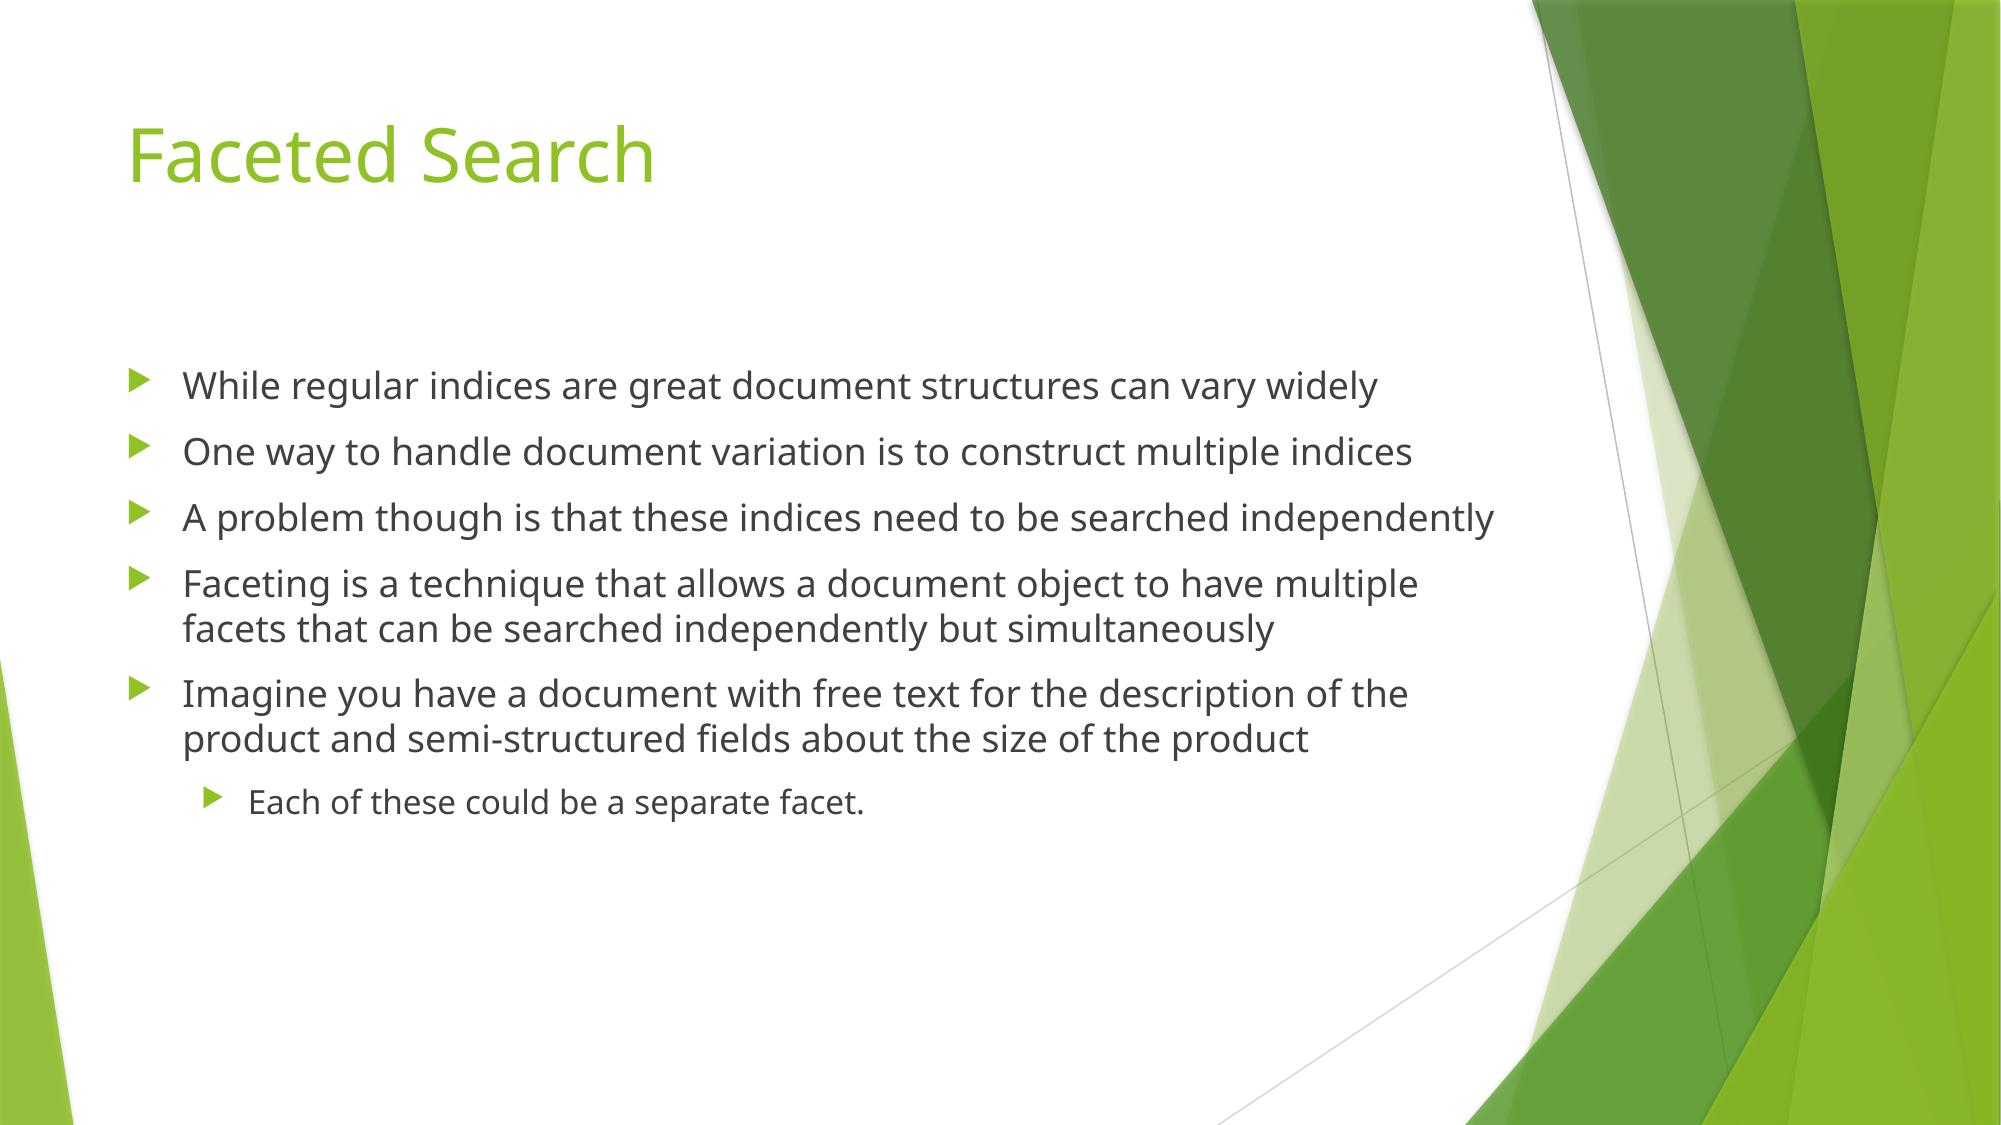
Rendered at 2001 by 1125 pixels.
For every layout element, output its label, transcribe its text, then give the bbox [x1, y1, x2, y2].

title Faceted Search [111, 99, 1522, 317]
list While regular indices are great document structures can vary widely One way to handle document variation is to construct multiple indices A problem though is that these indices need to be searched independently Faceting is a technique that allows a document object to have multiple facets that can be searched independently but simultaneously Imagine you have a document with free text for the description of the product and semi-structured fields about the size of the product Each of these could be a separate facet. [111, 354, 1522, 992]
